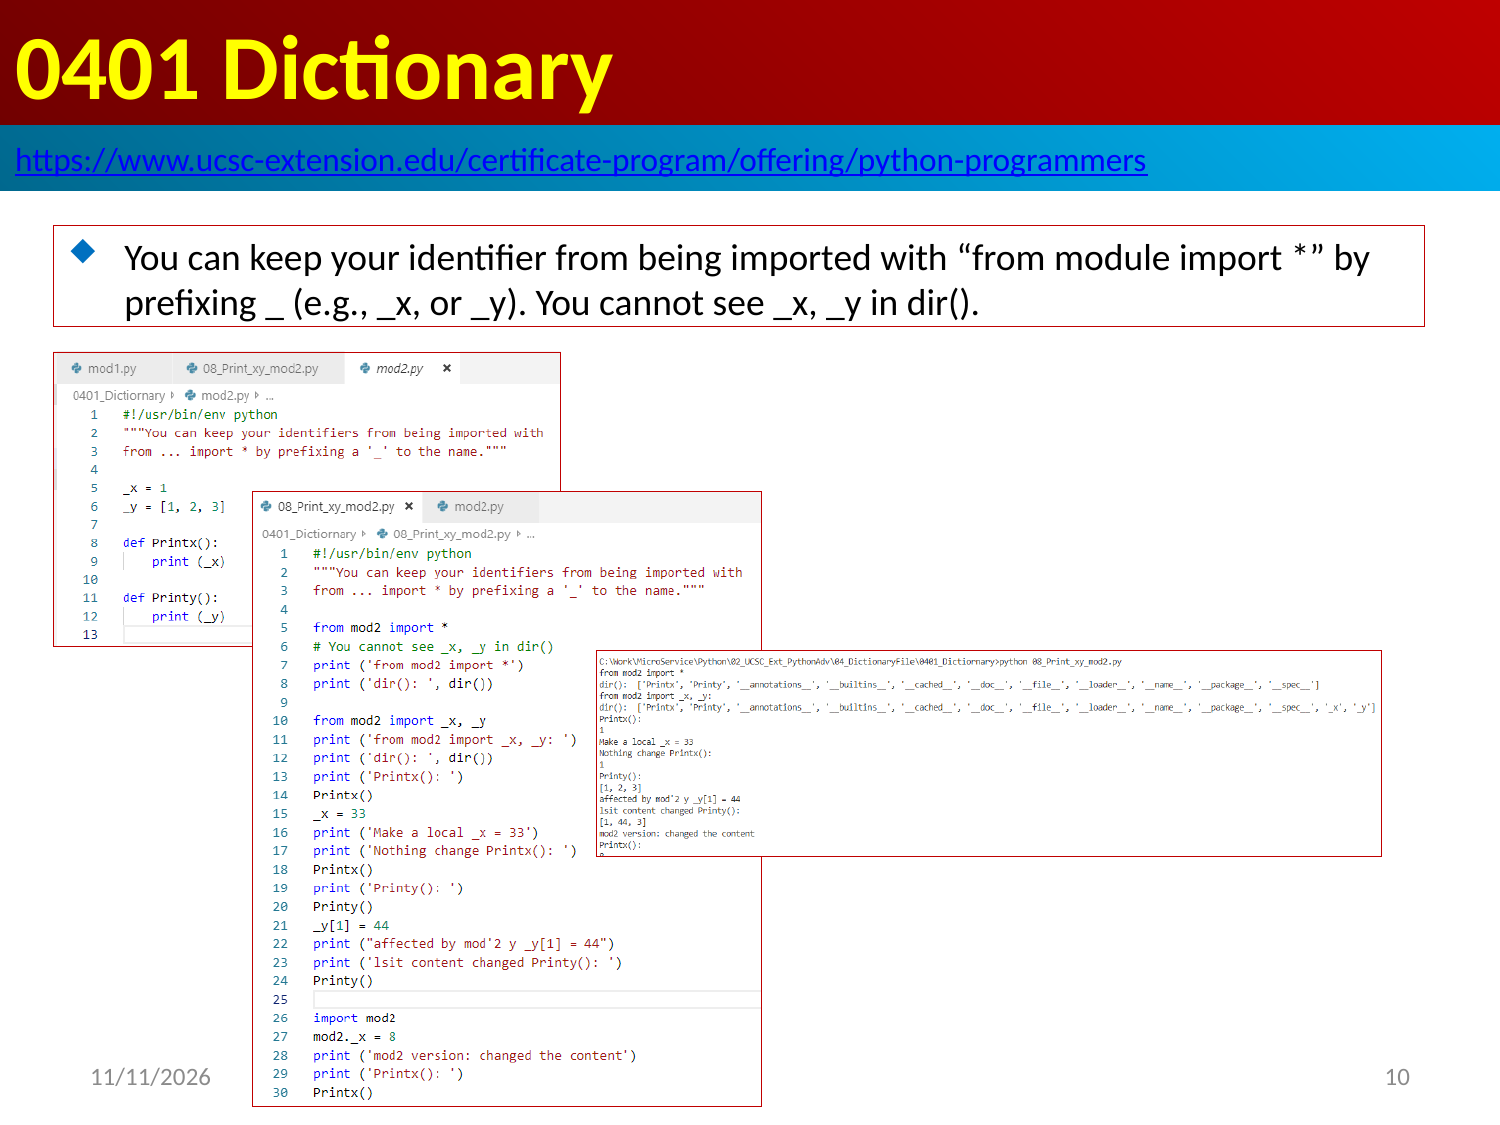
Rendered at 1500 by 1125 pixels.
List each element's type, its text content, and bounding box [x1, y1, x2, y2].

picture [52, 351, 1383, 1107]
text_box https://www.ucsc-extension.edu/certificate-program/offering/python-programmers [0, 125, 1500, 191]
slide_number 10 [1074, 1042, 1425, 1109]
title 0401 Dictionary [0, 0, 1500, 125]
subtitle You can keep your identifier from being imported with “from module import *” by prefixing _ (e.g., _x, or _y). You cannot see _x, _y in dir(). [53, 225, 1425, 327]
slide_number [75, 1042, 248, 1109]
